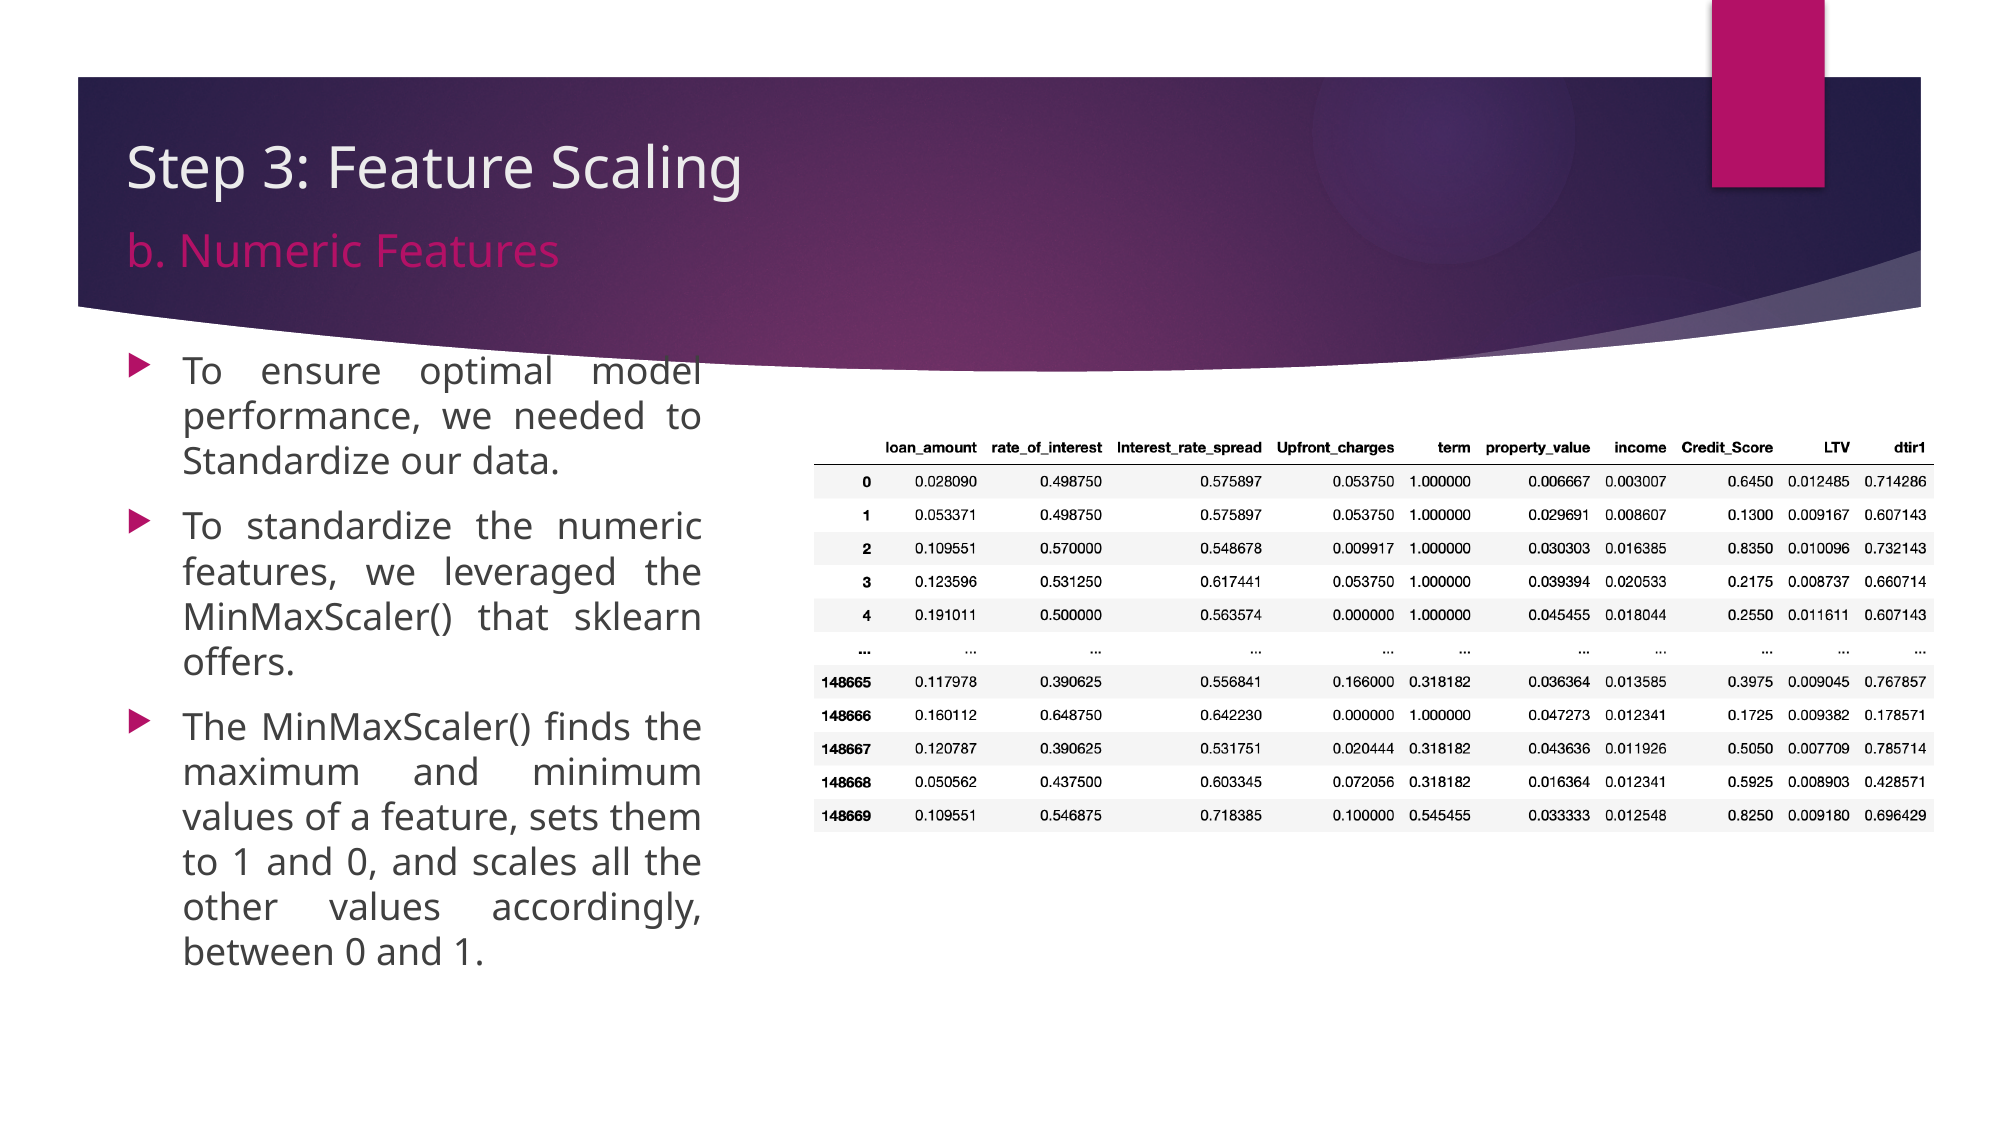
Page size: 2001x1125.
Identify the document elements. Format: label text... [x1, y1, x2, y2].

picture [801, 430, 1947, 843]
list To ensure optimal model performance, we needed to Standardize our data. To standardize the numeric features, we leveraged the MinMaxScaler() that sklearn offers. The MinMaxScaler() finds the maximum and minimum values of a feature, sets them to 1 and 0, and scales all the other values accordingly, between 0 and 1. [111, 339, 719, 1048]
text_box b. Numeric Features [111, 214, 626, 285]
title Step 3: Feature Scaling [111, 99, 1522, 231]
